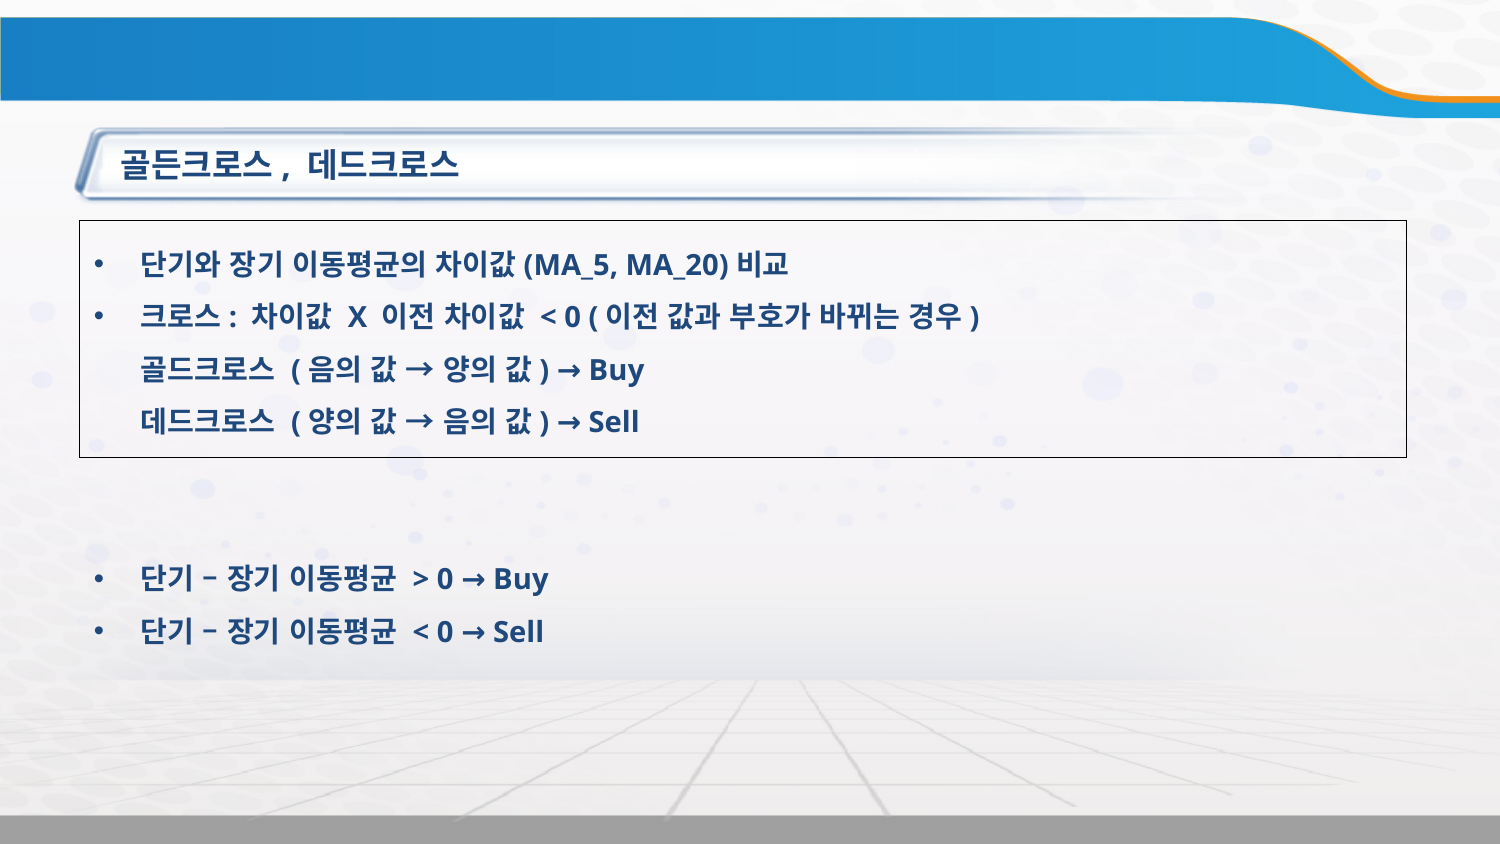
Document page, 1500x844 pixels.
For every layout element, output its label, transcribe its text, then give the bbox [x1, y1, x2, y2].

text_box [74, 126, 1289, 208]
text_box 단기와 장기 이동평균의 차이값(MA_5, MA_20)비교 크로스: 차이값 X 이전 차이값 < 0 (이전 값과 부호가 바뀌는 경우) 골드크로스 (음의 값 → 양의 값) → Buy 데드크로스 (양의 값 → 음의 값) → Sell 단기 – 장기 이동평균 > 0 → Buy 단기 – 장기 이동평균 < 0 → Sell [79, 220, 1407, 458]
text_box 6. 이동평균과 시그널 [29, 0, 1175, 103]
picture [0, 0, 1500, 844]
